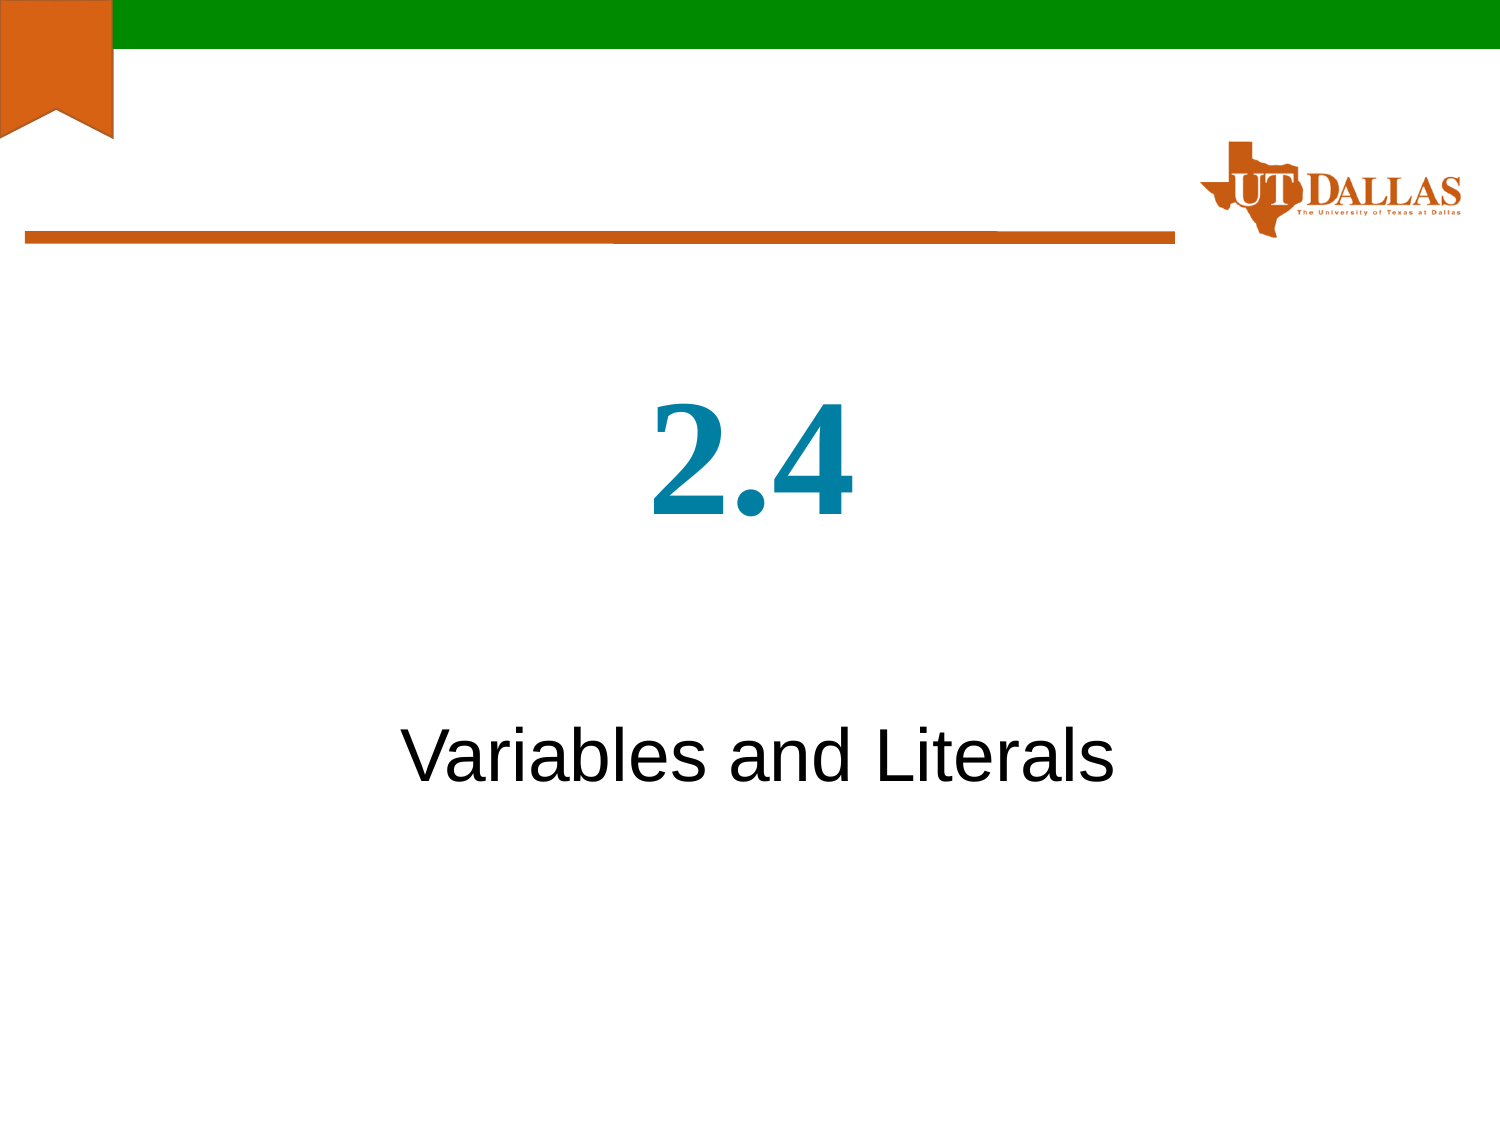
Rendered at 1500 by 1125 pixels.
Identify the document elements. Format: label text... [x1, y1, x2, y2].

text_box 2.4 [76, 382, 1427, 563]
text_box Variables and Literals [74, 691, 1425, 913]
picture [1200, 141, 1461, 238]
